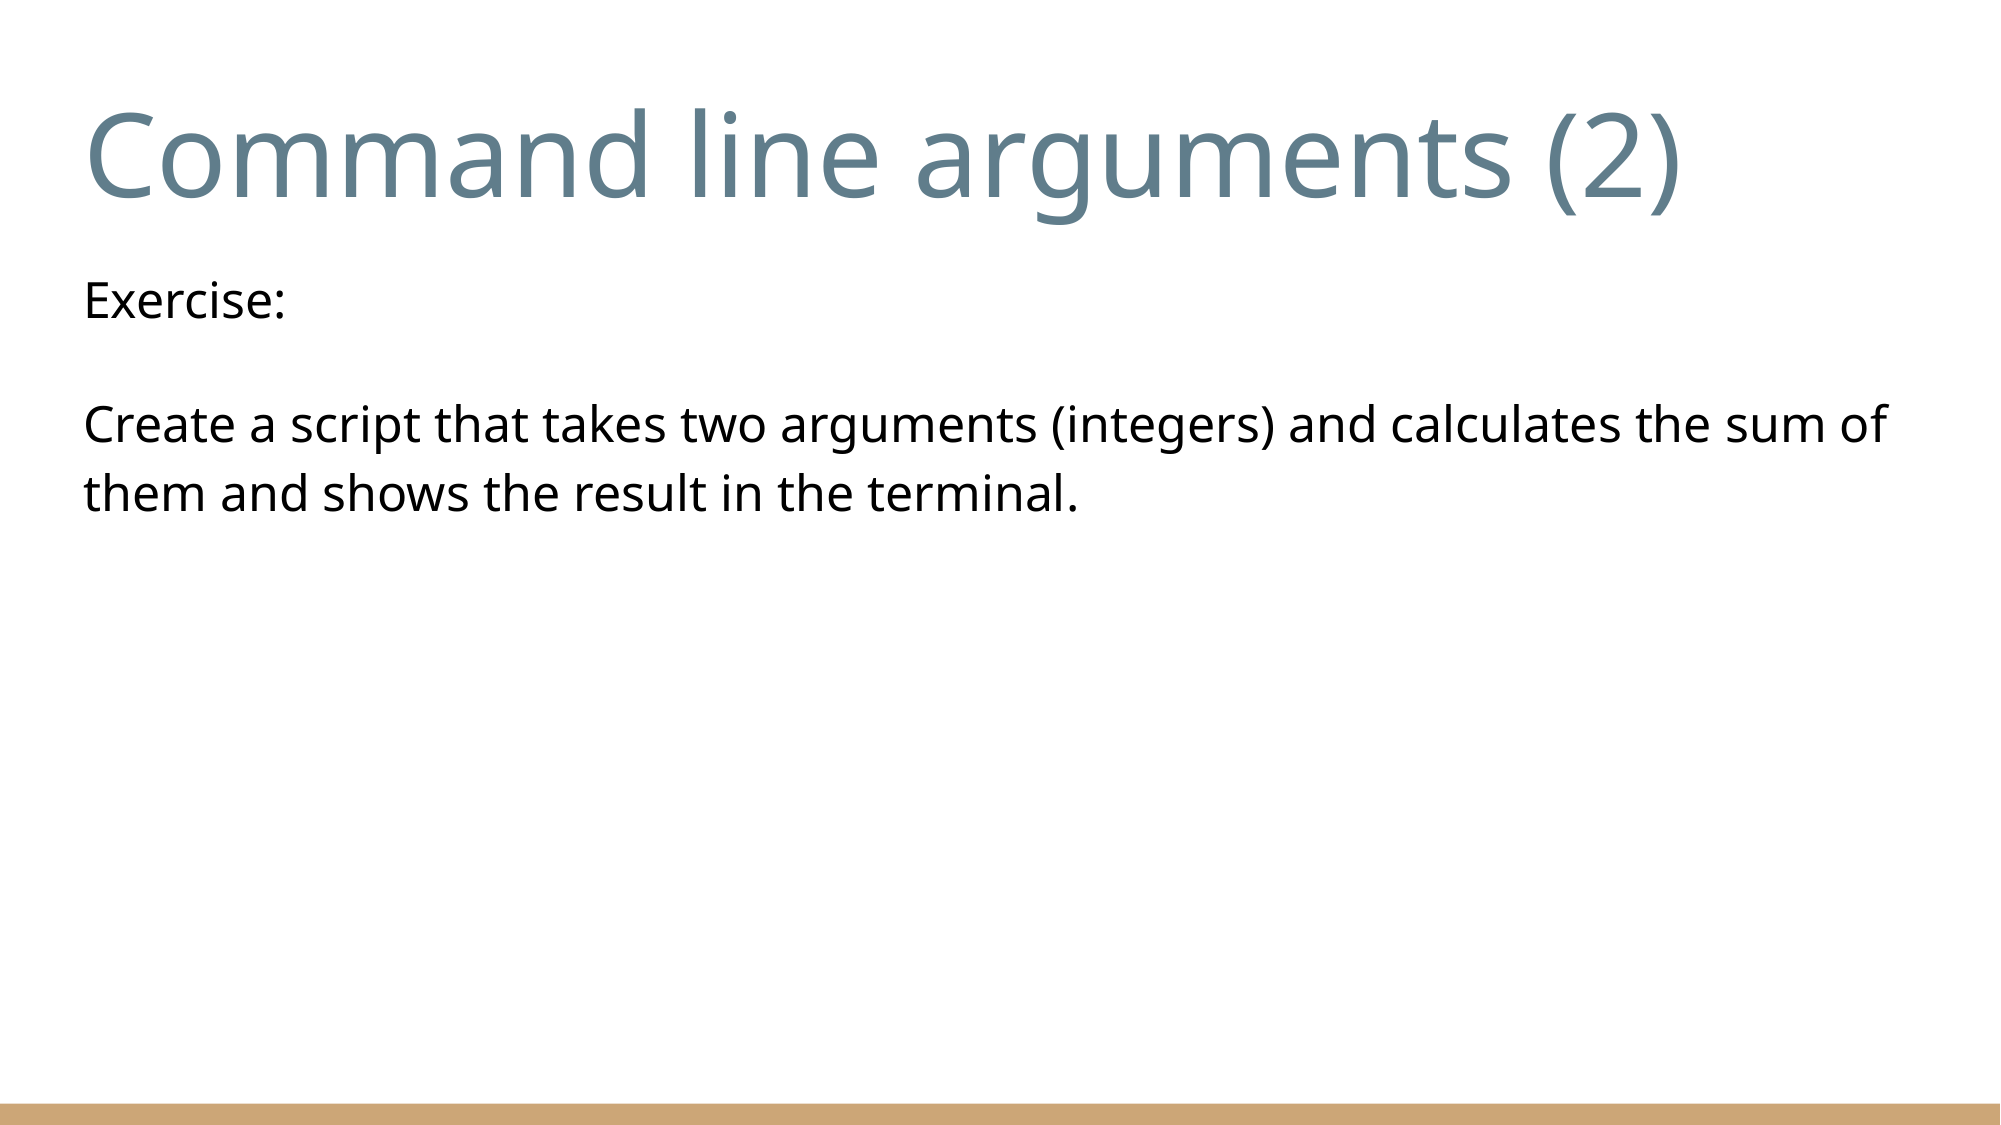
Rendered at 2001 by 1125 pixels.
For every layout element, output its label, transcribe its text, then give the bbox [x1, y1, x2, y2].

title Command line arguments (2) [68, 69, 1932, 251]
list Exercise: Create a script that takes two arguments (integers) and calculates the sum of them and shows the result in the terminal. [68, 267, 1932, 1002]
